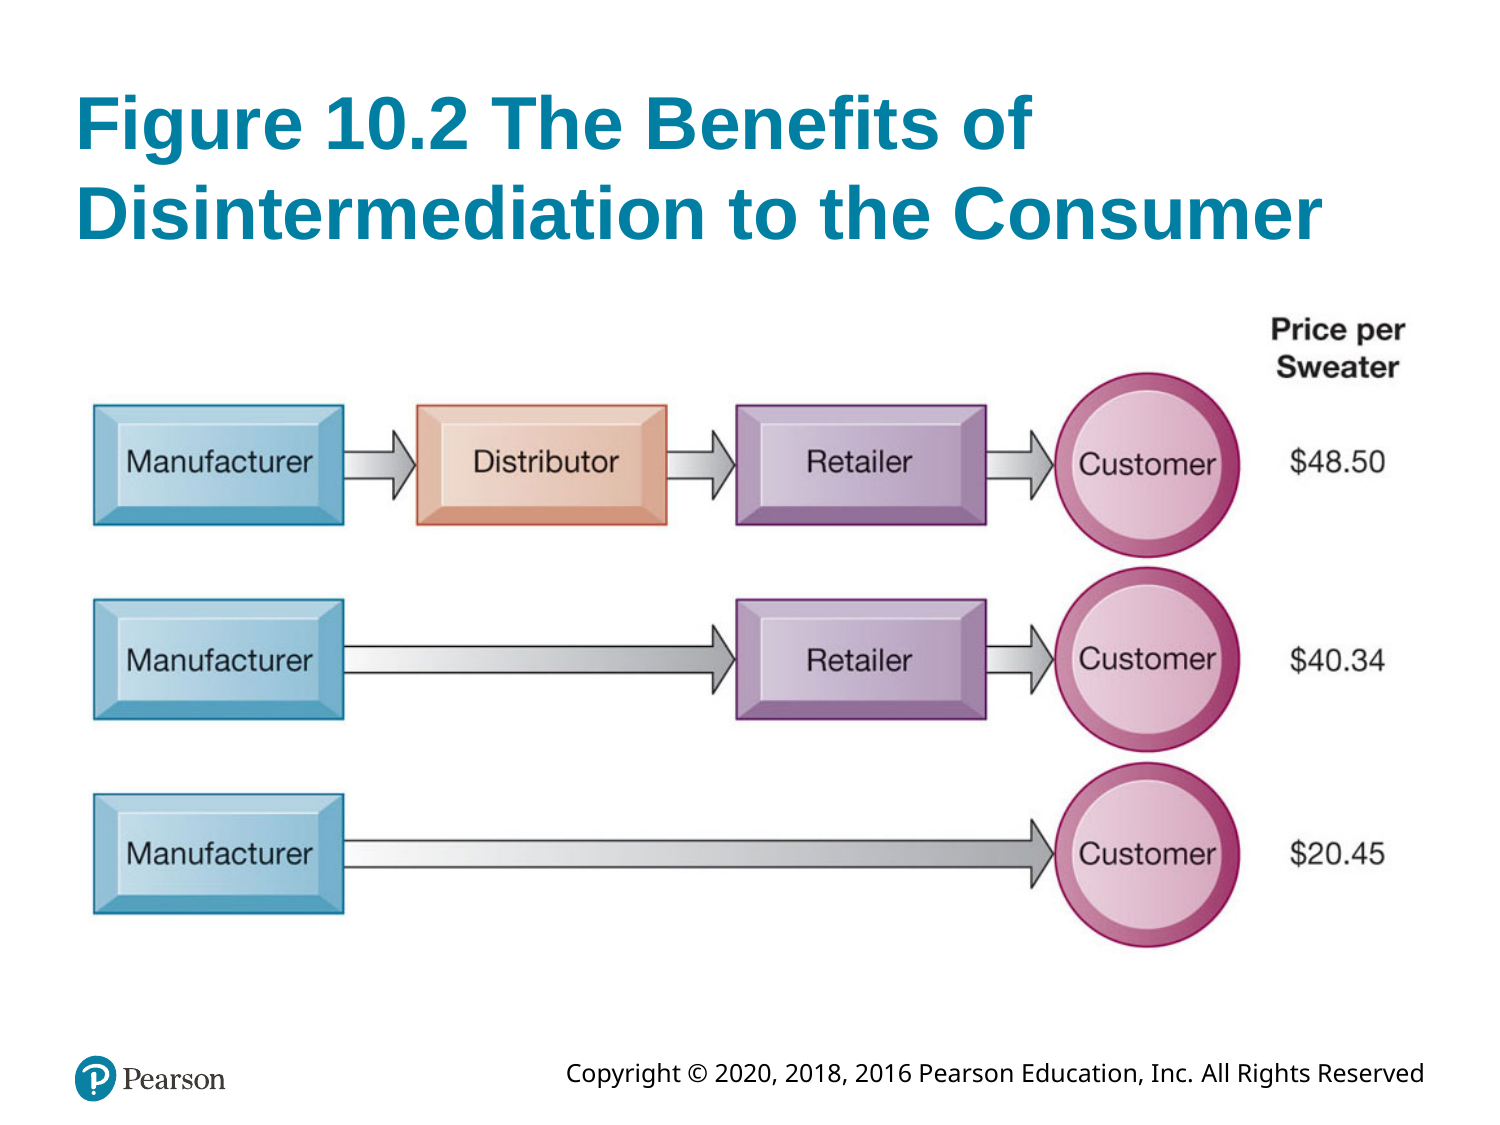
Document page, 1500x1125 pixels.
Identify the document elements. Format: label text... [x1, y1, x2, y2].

title Figure 10.2 The Benefits of Disintermediation to the Consumer [75, 66, 1425, 255]
picture [87, 311, 1413, 958]
